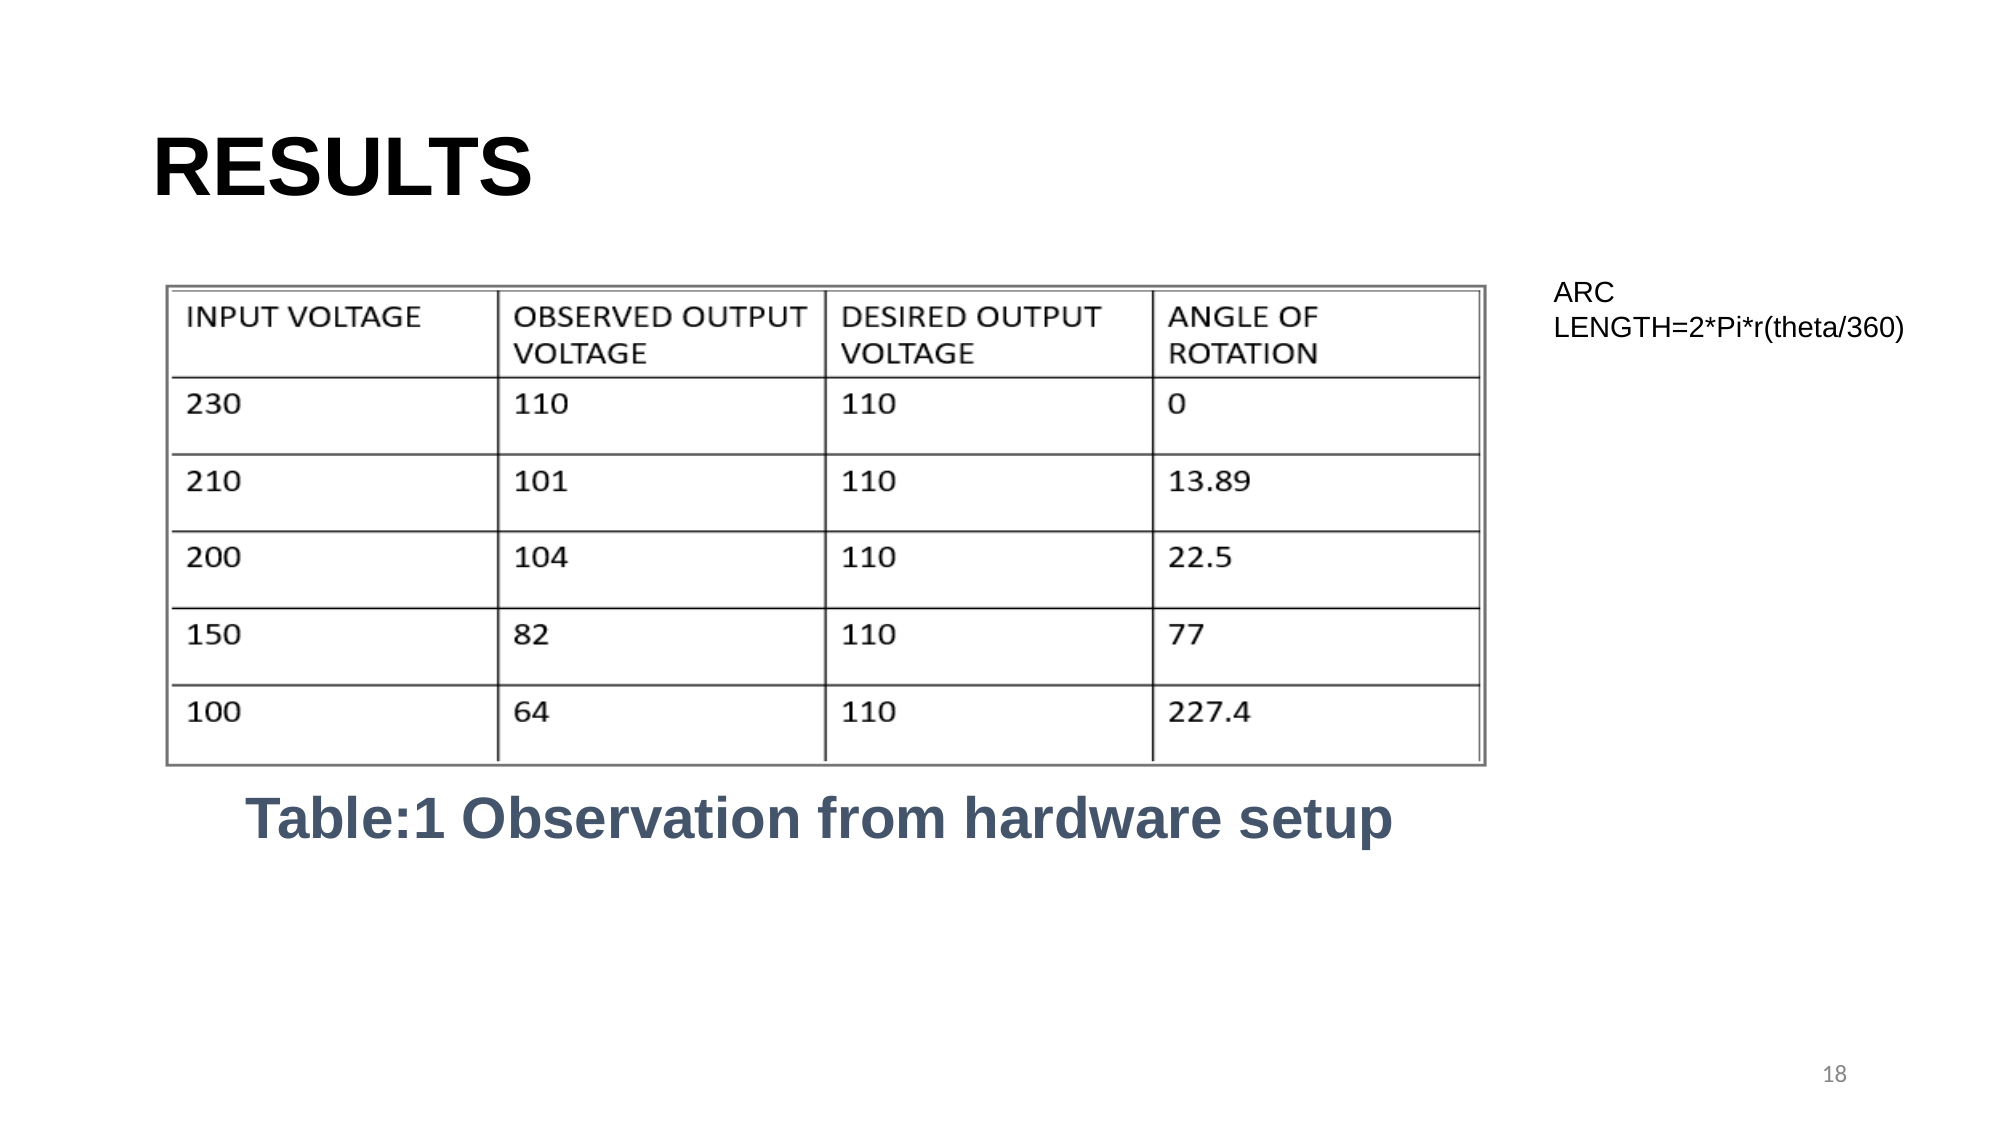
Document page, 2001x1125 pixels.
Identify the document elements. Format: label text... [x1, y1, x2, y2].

text_box ARC LENGTH=2*Pi*r(theta/360) [1538, 266, 1944, 351]
picture [137, 265, 1527, 780]
slide_number 18 [1412, 1042, 1863, 1103]
text_box Table:1 Observation from hardware setup [214, 773, 2000, 858]
title RESULTS [137, 59, 1863, 278]
